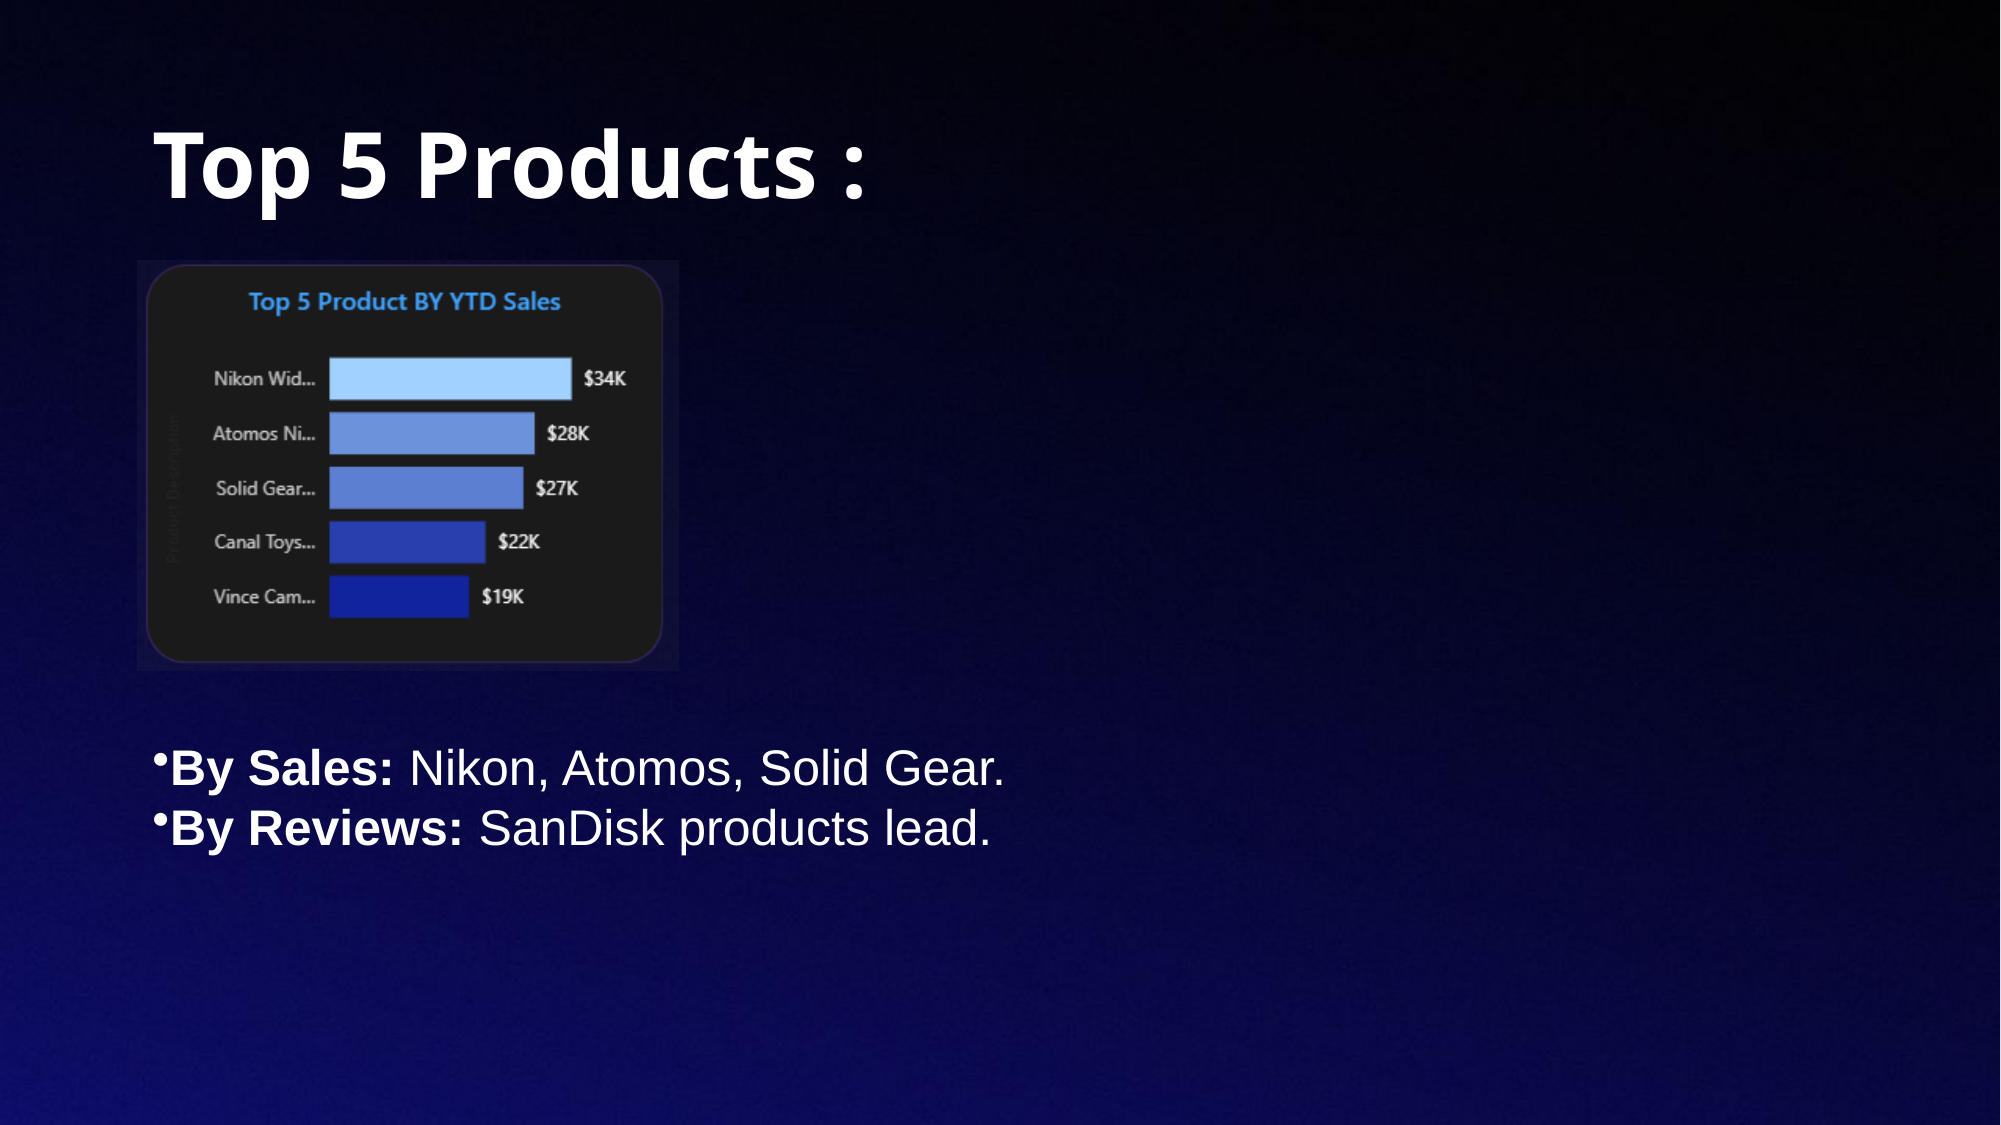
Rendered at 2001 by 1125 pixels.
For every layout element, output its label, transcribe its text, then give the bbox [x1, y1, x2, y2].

picture [0, 0, 2001, 1125]
title Top 5 Products : [137, 59, 1863, 278]
list By Sales: Nikon, Atomos, Solid Gear. By Reviews: SanDisk products lead. [137, 469, 1031, 1123]
